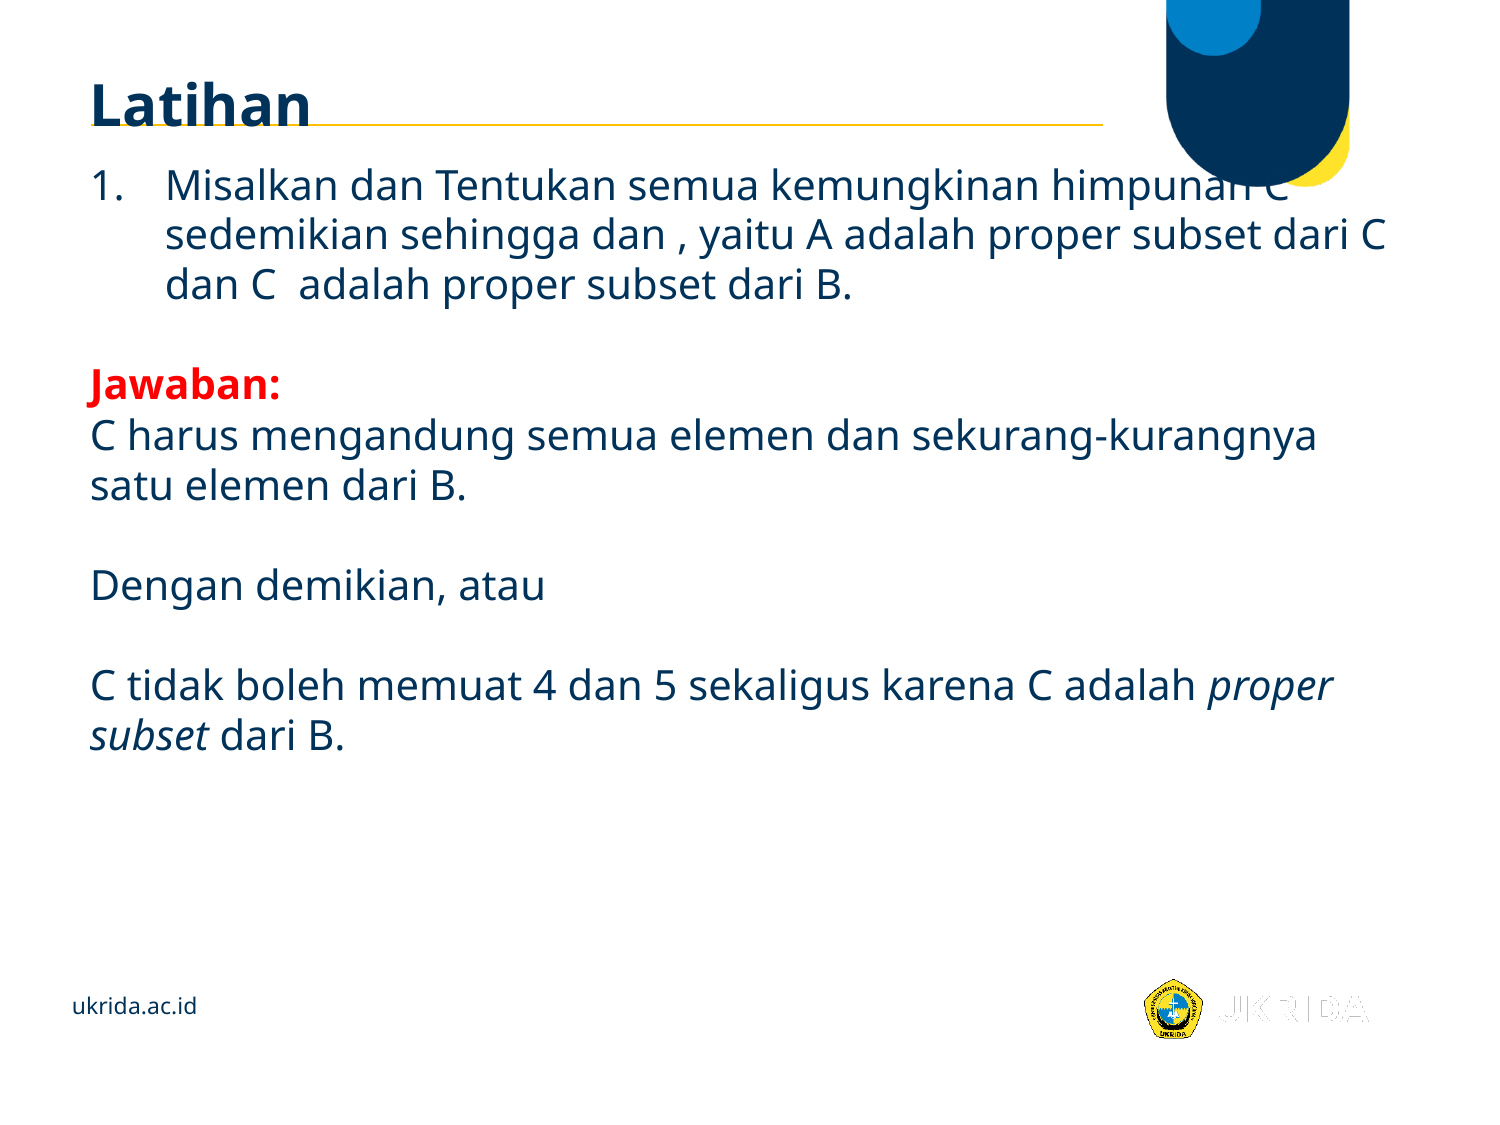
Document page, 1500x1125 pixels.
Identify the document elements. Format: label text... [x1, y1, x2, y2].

picture [1143, 978, 1369, 1039]
text_box Latihan [74, 47, 965, 146]
text_box ukrida.ac.id [57, 978, 722, 1027]
picture [1150, 0, 1500, 209]
